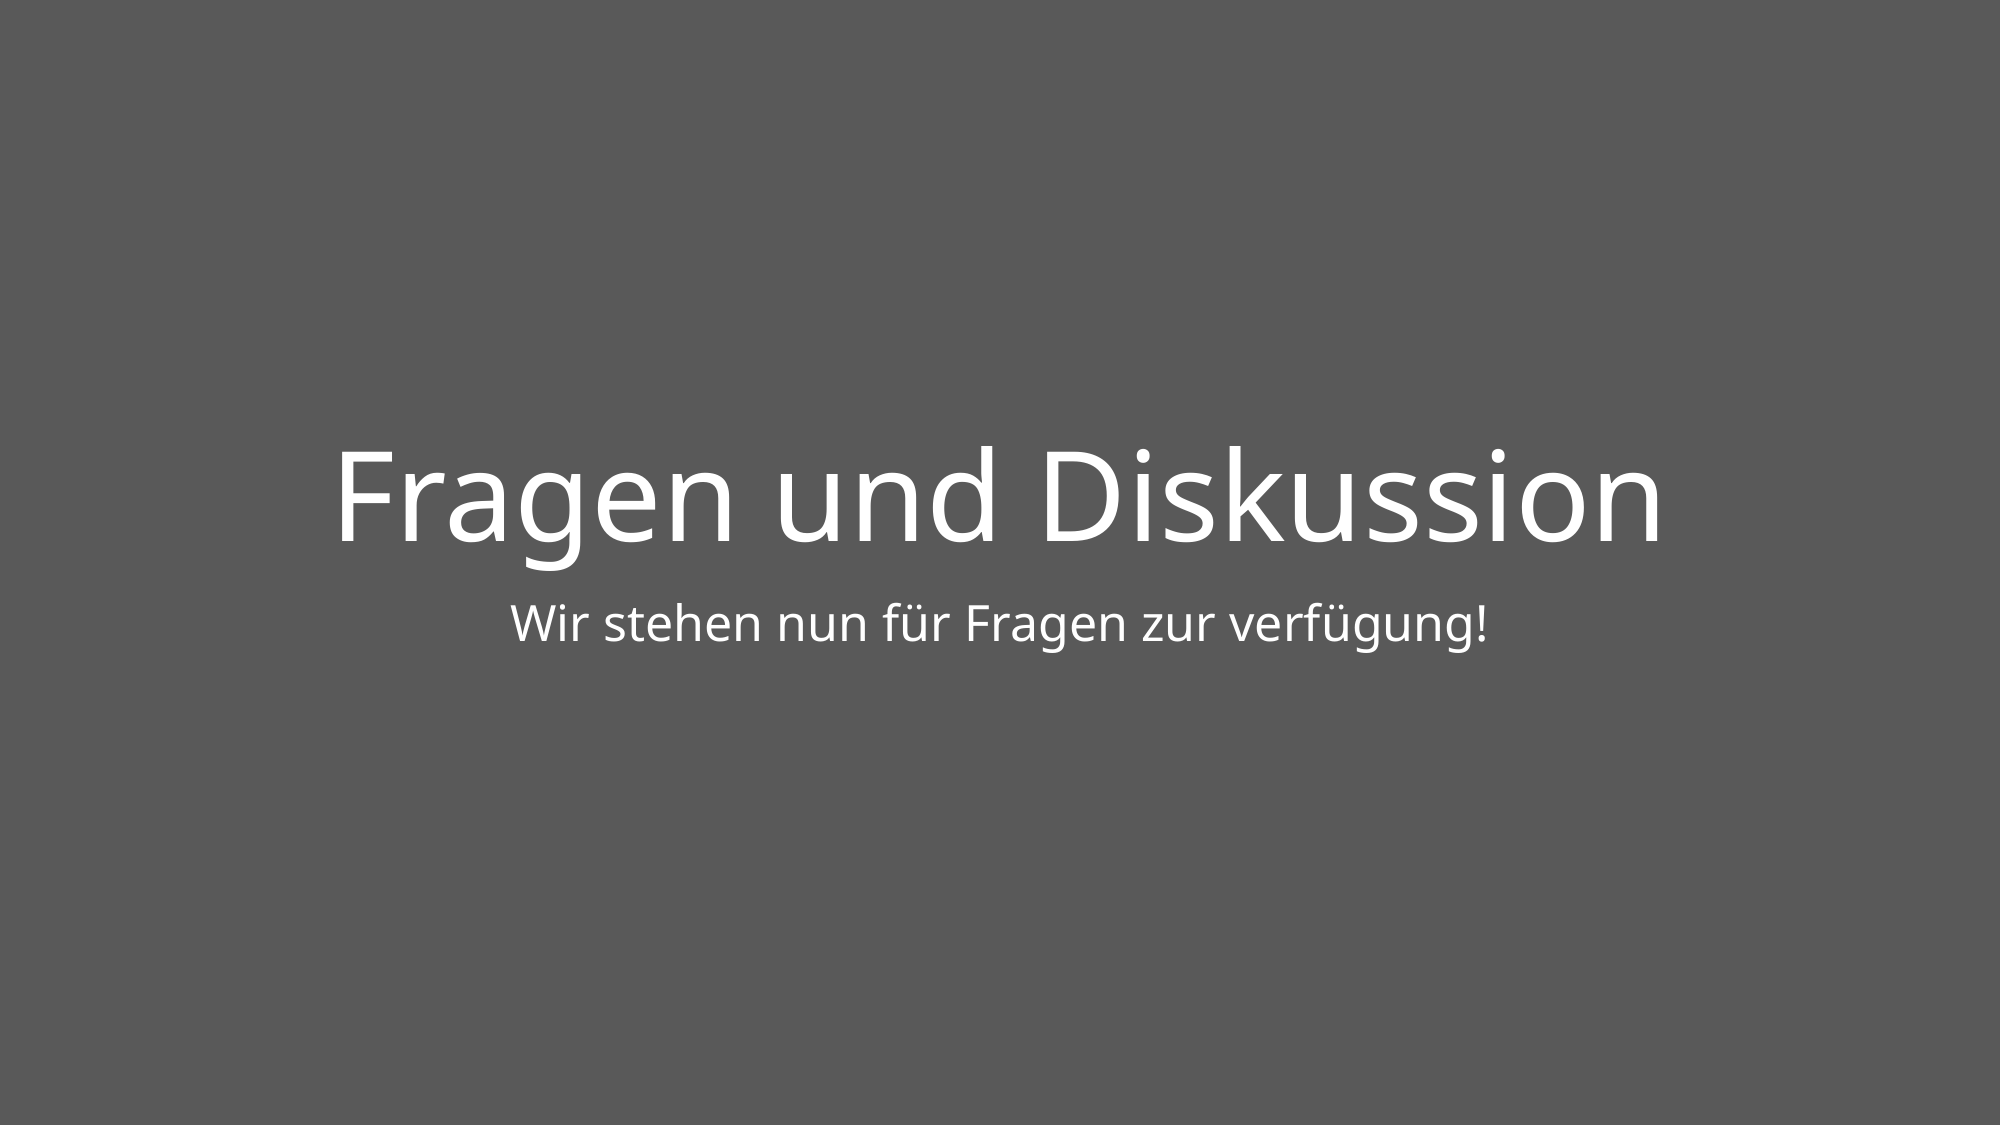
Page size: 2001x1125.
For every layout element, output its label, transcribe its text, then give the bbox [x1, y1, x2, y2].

subtitle Wir stehen nun für Fragen zur verfügung! [249, 590, 1750, 863]
title Fragen und Diskussion [249, 184, 1750, 576]
